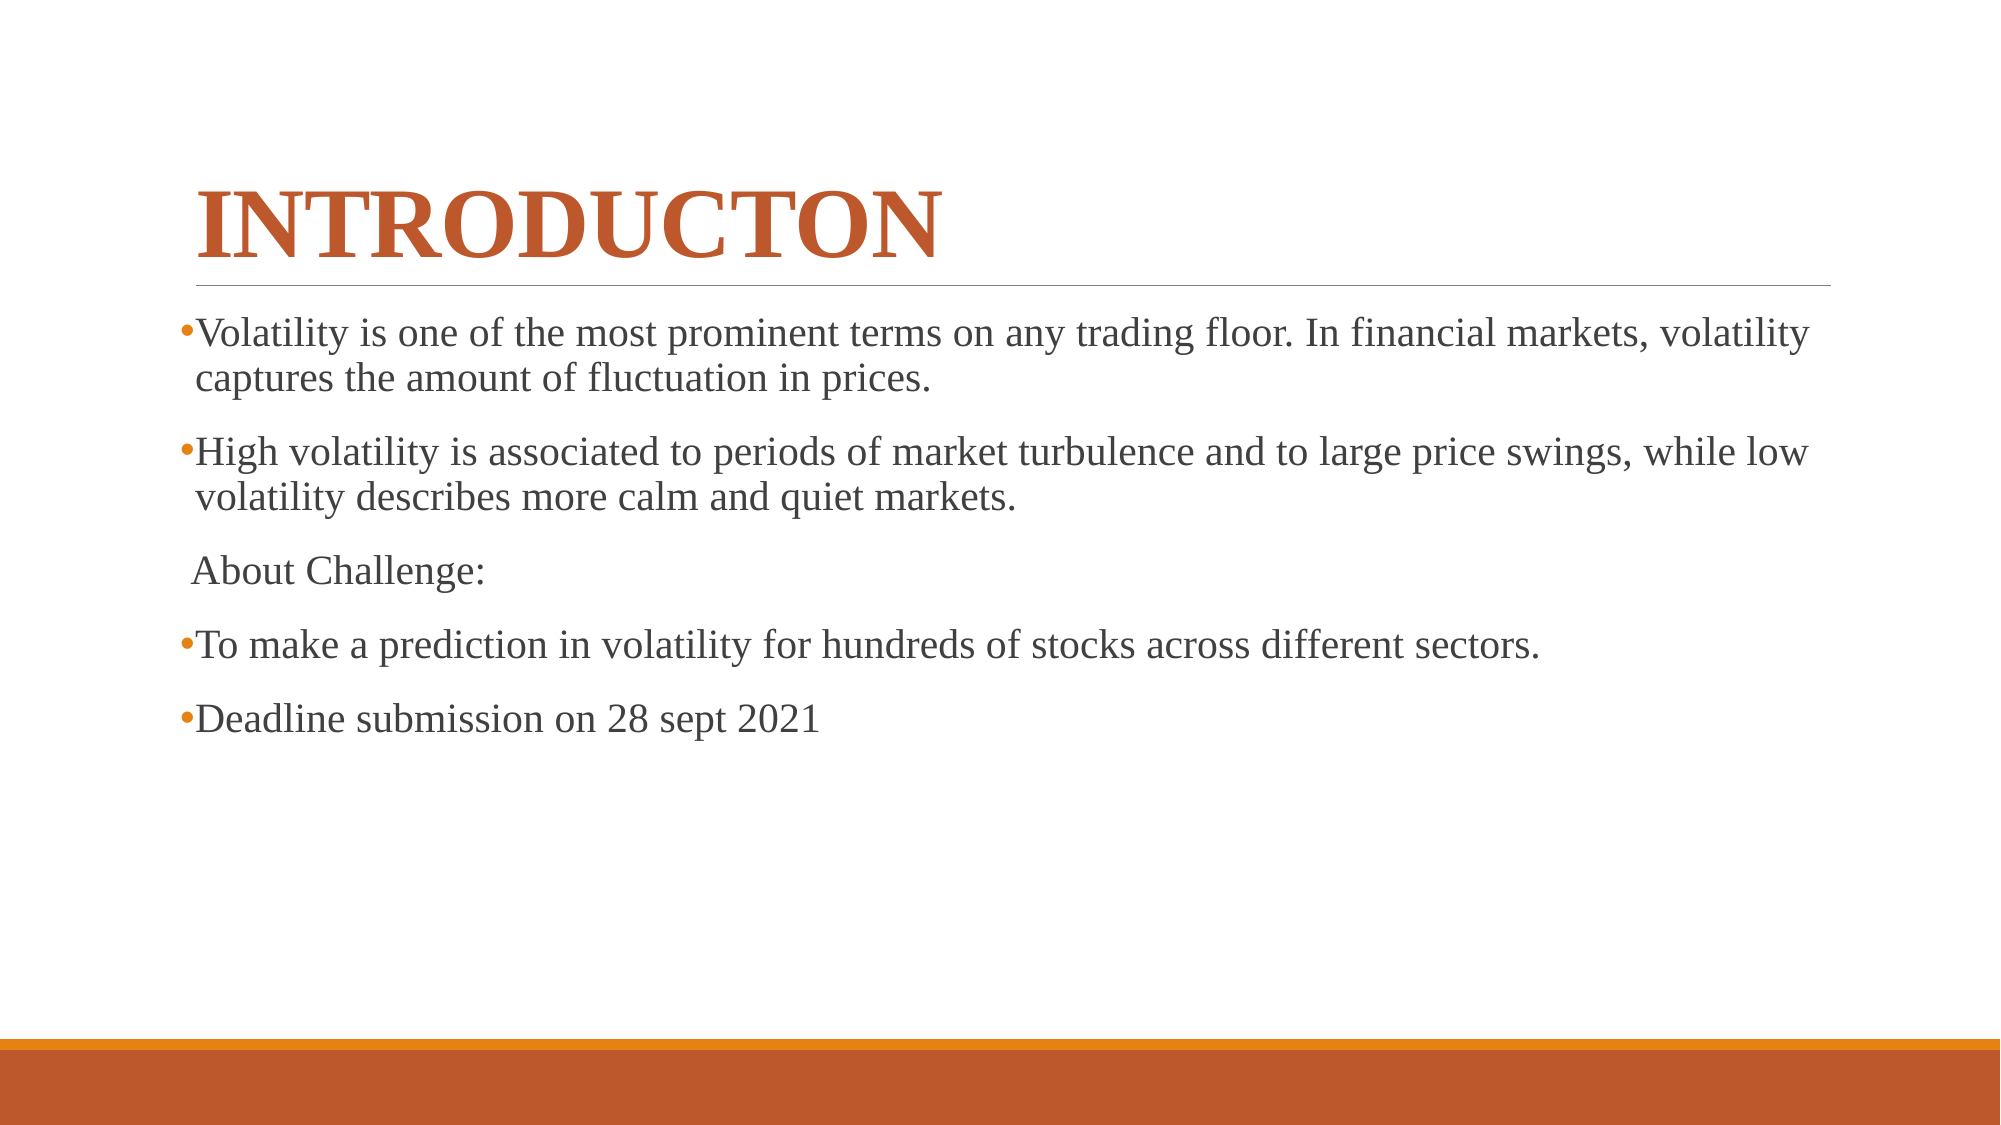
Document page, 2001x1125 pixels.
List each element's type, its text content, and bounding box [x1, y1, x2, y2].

list Volatility is one of the most prominent terms on any trading floor. In financial markets, volatility captures the amount of fluctuation in prices. High volatility is associated to periods of market turbulence and to large price swings, while low volatility describes more calm and quiet markets. About Challenge: To make a prediction in volatility for hundreds of stocks across different sectors. Deadline submission on 28 sept 2021 [180, 302, 1830, 963]
title INTRODUCTON [180, 47, 1830, 285]
